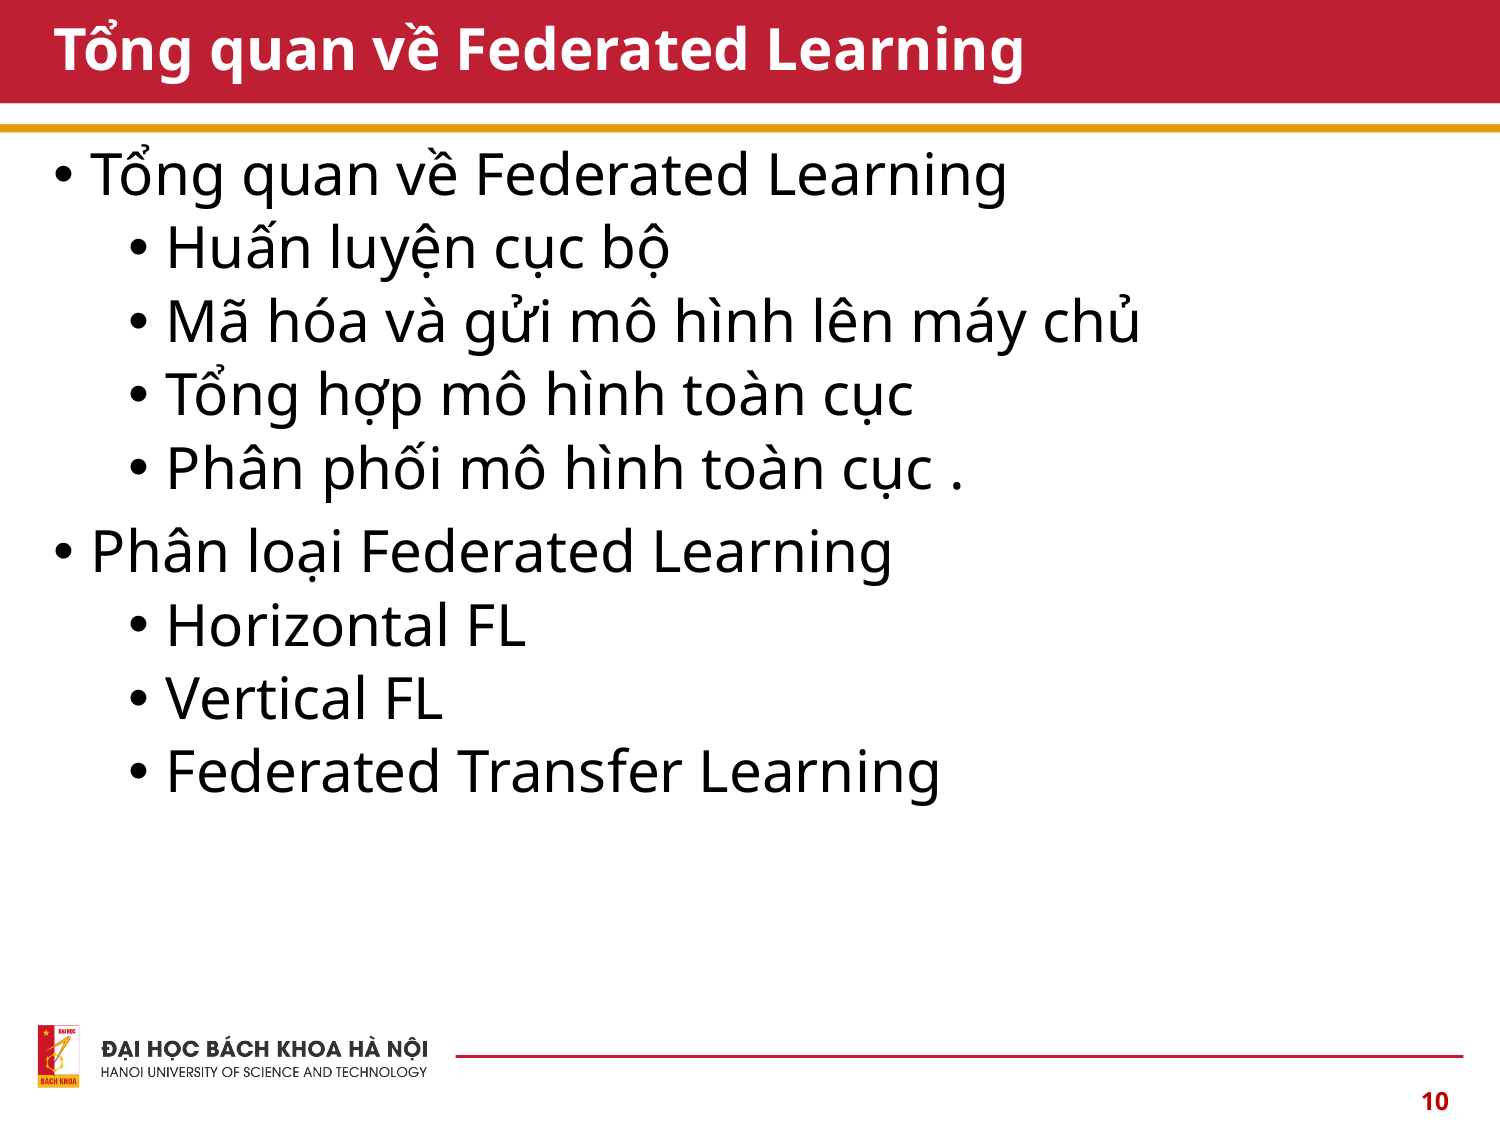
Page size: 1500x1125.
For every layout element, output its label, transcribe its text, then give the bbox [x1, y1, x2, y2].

picture [0, 0, 1500, 1125]
title Tổng quan về Federated Learning [38, 12, 1462, 87]
list Tổng quan về Federated Learning Huấn luyện cục bộ Mã hóa và gửi mô hình lên máy chủ Tổng hợp mô hình toàn cục Phân phối mô hình toàn cục . Phân loại Federated Learning Horizontal FL Vertical FL Federated Transfer Learning [38, 138, 1462, 1008]
slide_number 10 [1126, 1078, 1464, 1125]
